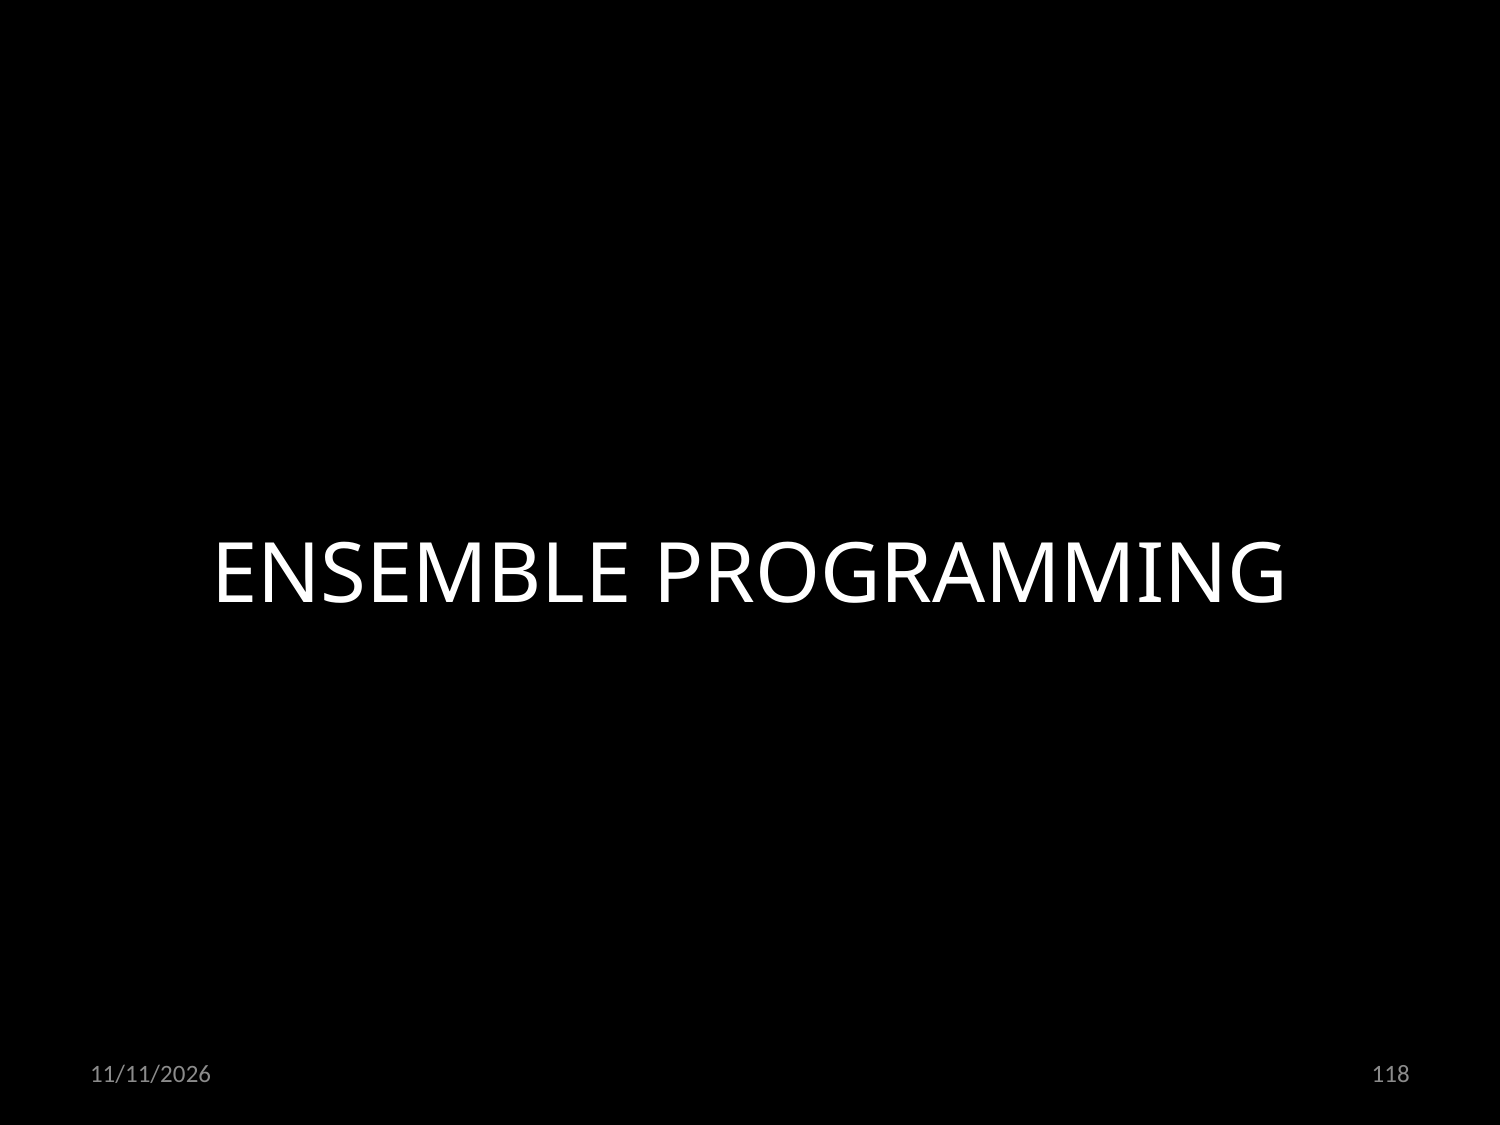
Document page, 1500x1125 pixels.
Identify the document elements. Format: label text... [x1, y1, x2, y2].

slide_number 118 [1074, 1042, 1425, 1103]
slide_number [75, 1042, 425, 1103]
list ENSEMBLE PROGRAMMING [0, 512, 1500, 614]
